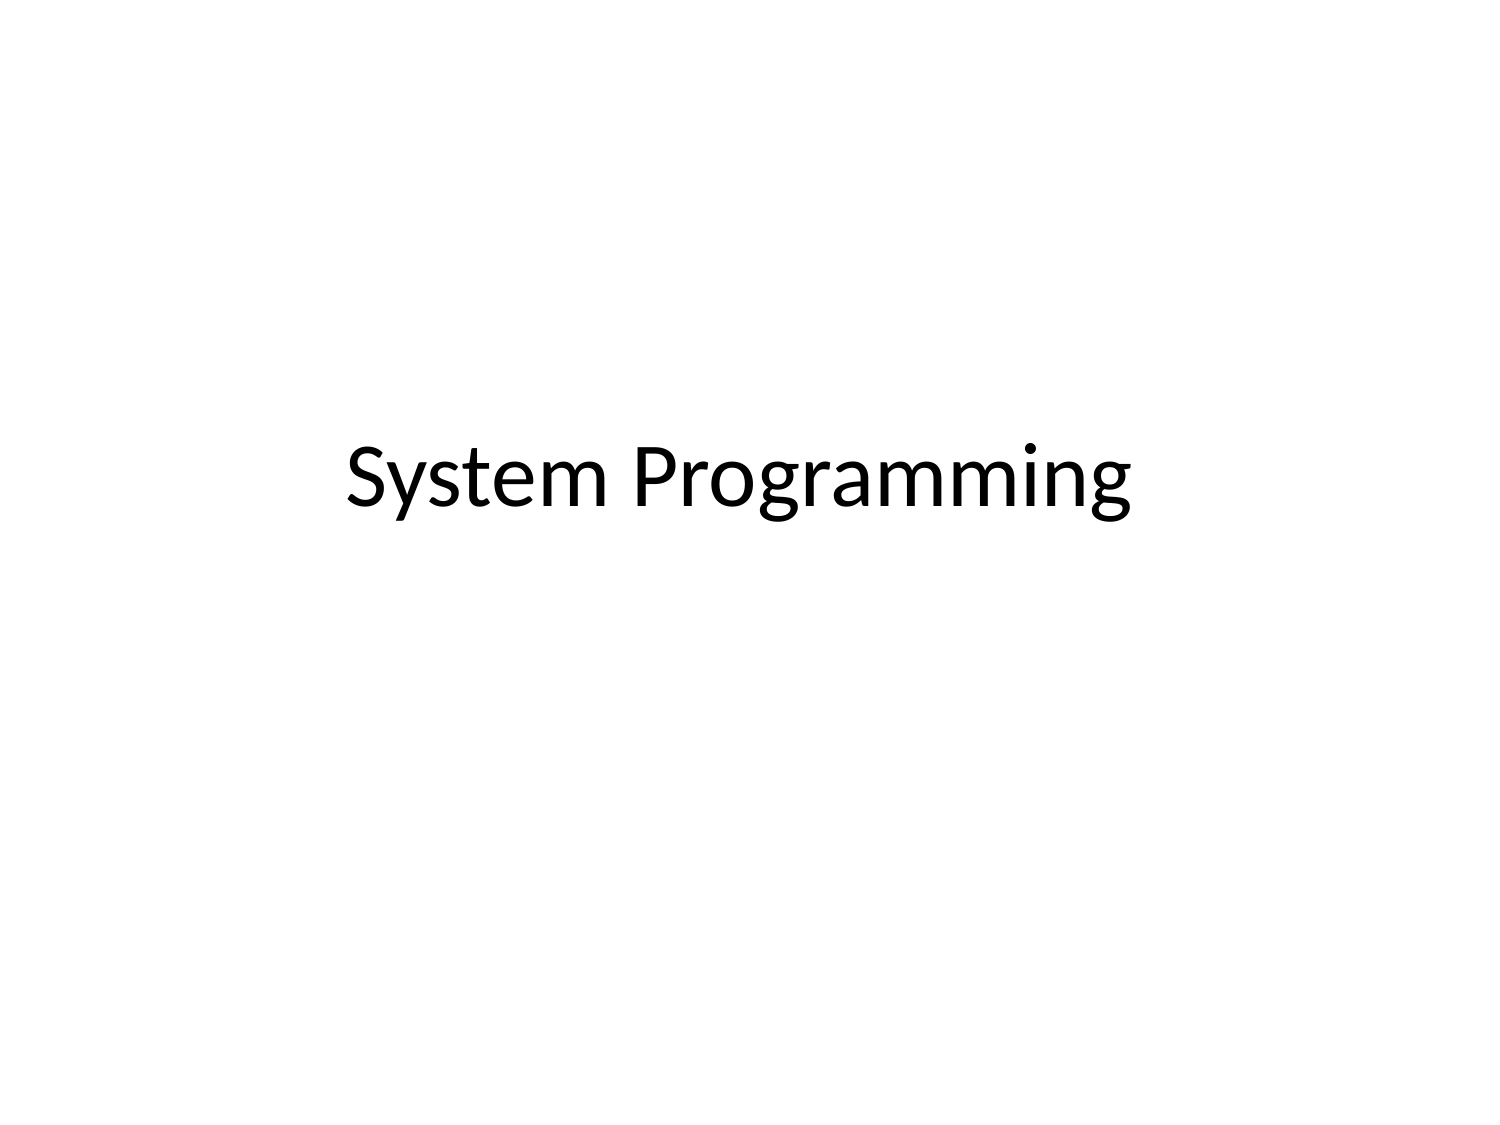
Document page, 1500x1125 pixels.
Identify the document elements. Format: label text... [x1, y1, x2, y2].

title System Programming [112, 349, 1388, 591]
